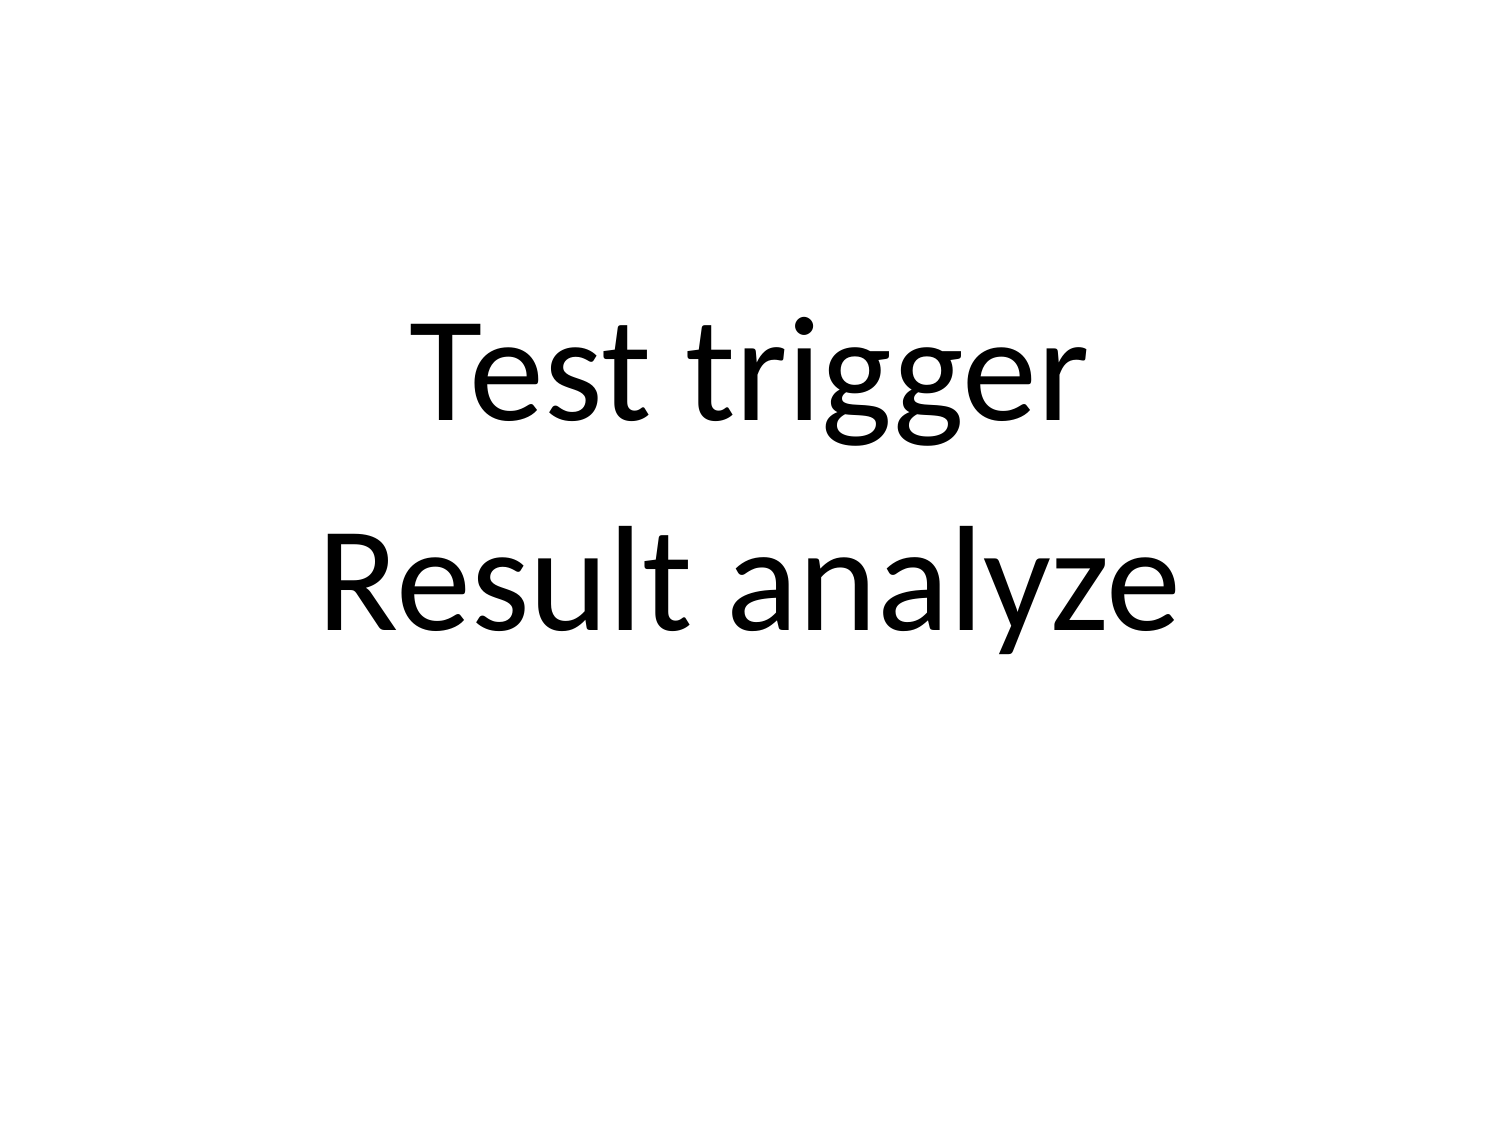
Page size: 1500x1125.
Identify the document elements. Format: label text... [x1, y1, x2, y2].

list Test trigger Result analyze [75, 262, 1425, 638]
